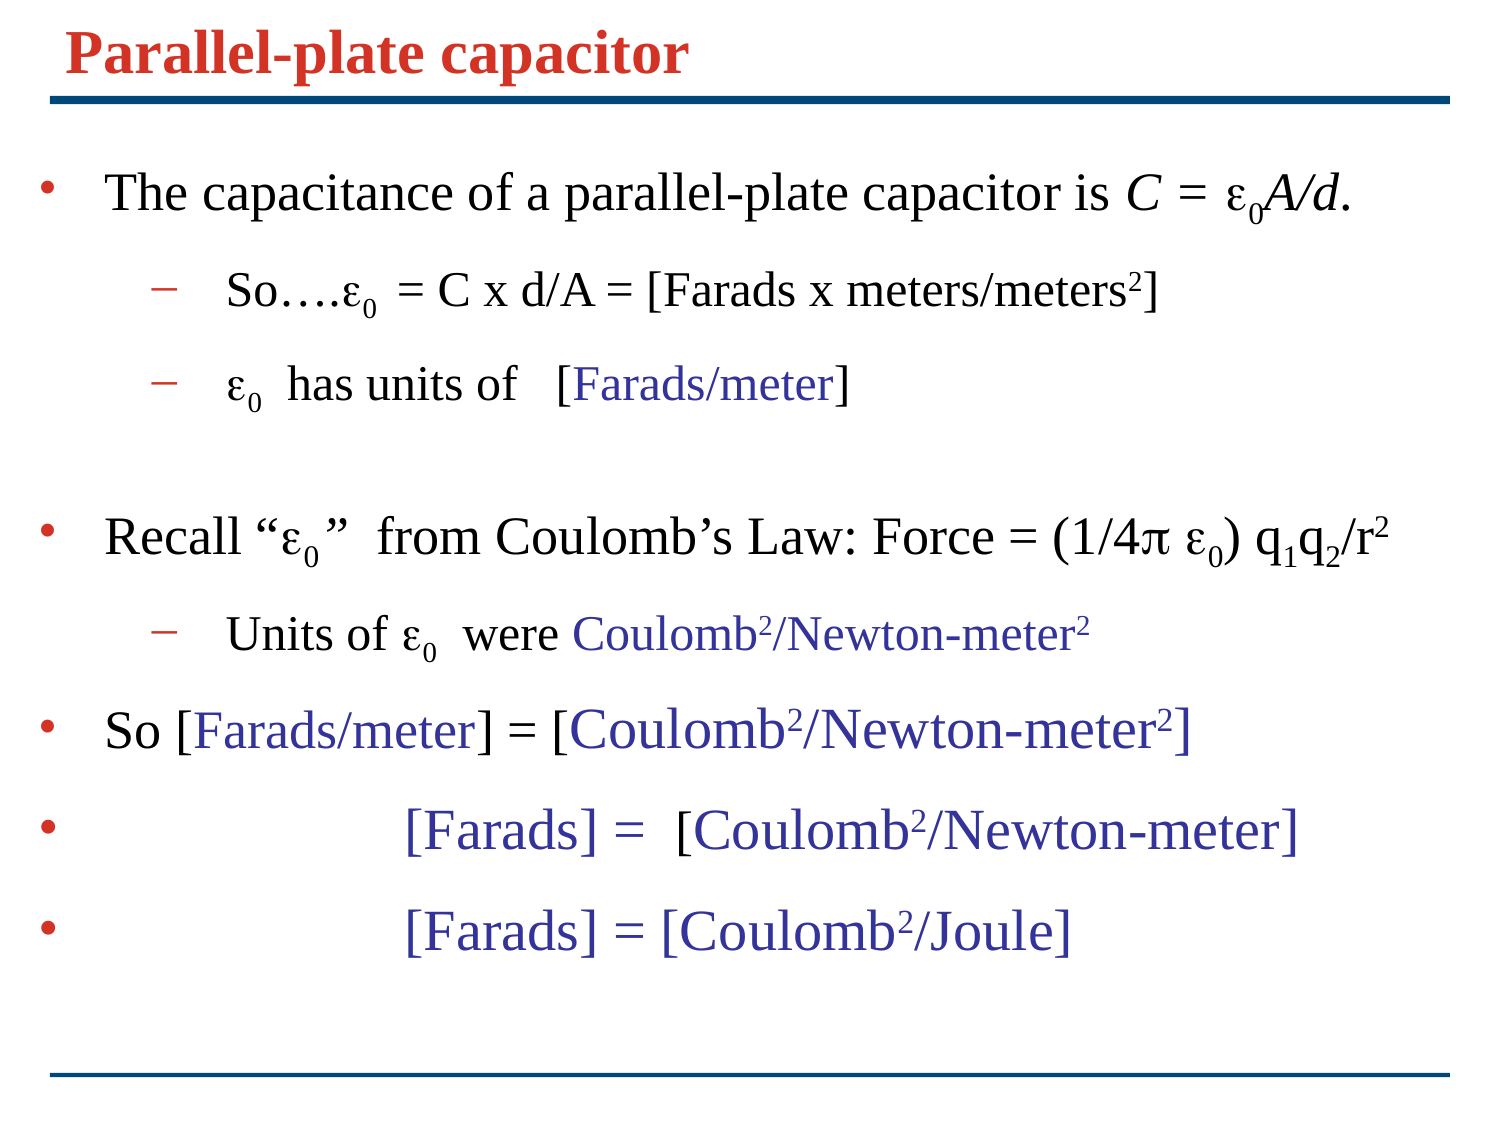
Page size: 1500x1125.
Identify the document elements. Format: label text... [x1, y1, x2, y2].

title Parallel-plate capacitor [49, 12, 1500, 96]
list The capacitance of a parallel-plate capacitor is C = 0A/d. So….0 = C x d/A = [Farads x meters/meters2] 0 has units of [Farads/meter] Recall “0” from Coulomb’s Law: Force = (1/4p 0) q1q2/r2 Units of 0 were Coulomb2/Newton-meter2 So [Farads/meter] = [Coulomb2/Newton-meter2] [Farads] = [Coulomb2/Newton-meter] [Farads] = [Coulomb2/Joule] [4, 149, 1494, 1125]
